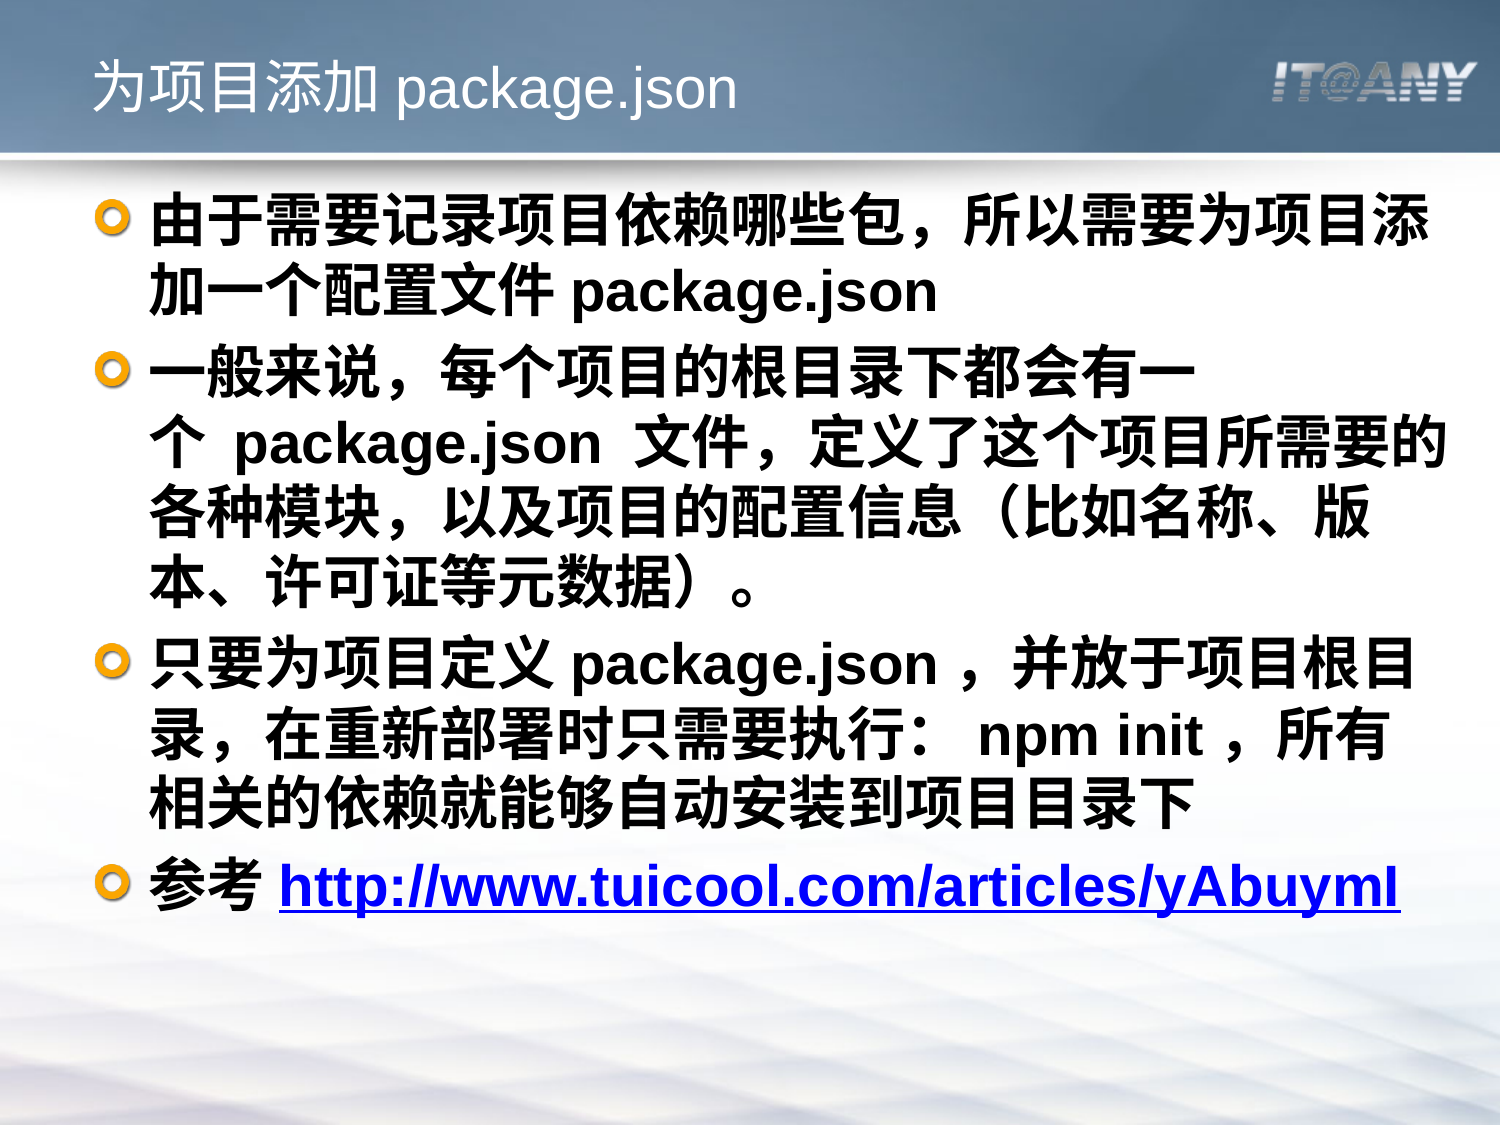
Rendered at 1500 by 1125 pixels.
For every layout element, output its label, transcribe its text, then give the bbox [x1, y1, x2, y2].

title 为项目添加package.json [74, 33, 1426, 138]
list 由于需要记录项目依赖哪些包，所以需要为项目添加一个配置文件package.json 一般来说，每个项目的根目录下都会有一个 package.json 文件，定义了这个项目所需要的各种模块，以及项目的配置信息（比如名称、版本、许可证等元数据）。 只要为项目定义package.json，并放于项目根目录，在重新部署时只需要执行：npm init，所有相关的依赖就能够自动安装到项目目录下 参考http://www.tuicool.com/articles/yAbuymI [76, 175, 1466, 1055]
picture [0, 0, 1500, 1125]
